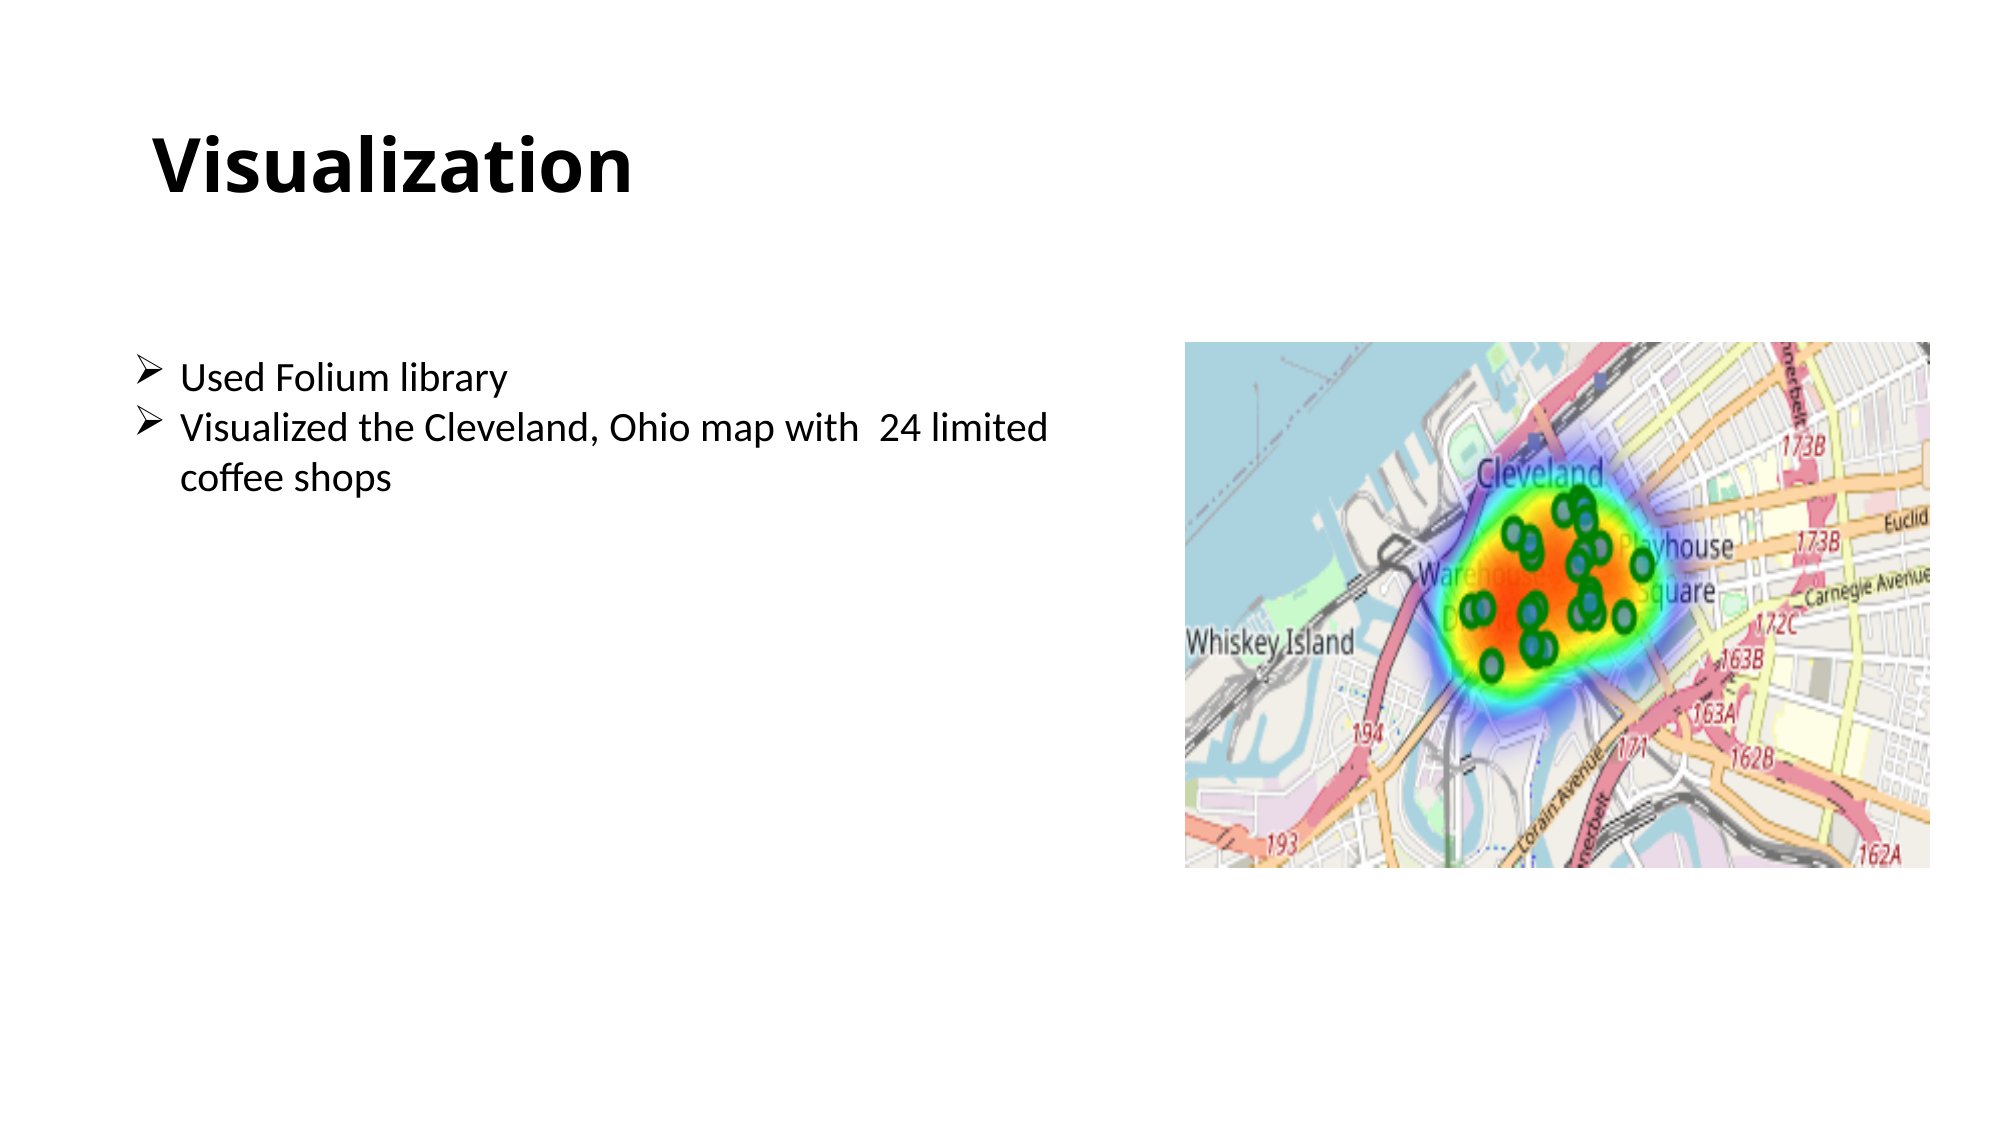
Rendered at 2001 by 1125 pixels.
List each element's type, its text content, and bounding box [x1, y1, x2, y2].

text_box Used Folium library Visualized the Cleveland, Ohio map with 24 limited coffee shops [118, 342, 1088, 553]
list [1185, 342, 1930, 868]
title Visualization [137, 59, 1863, 278]
